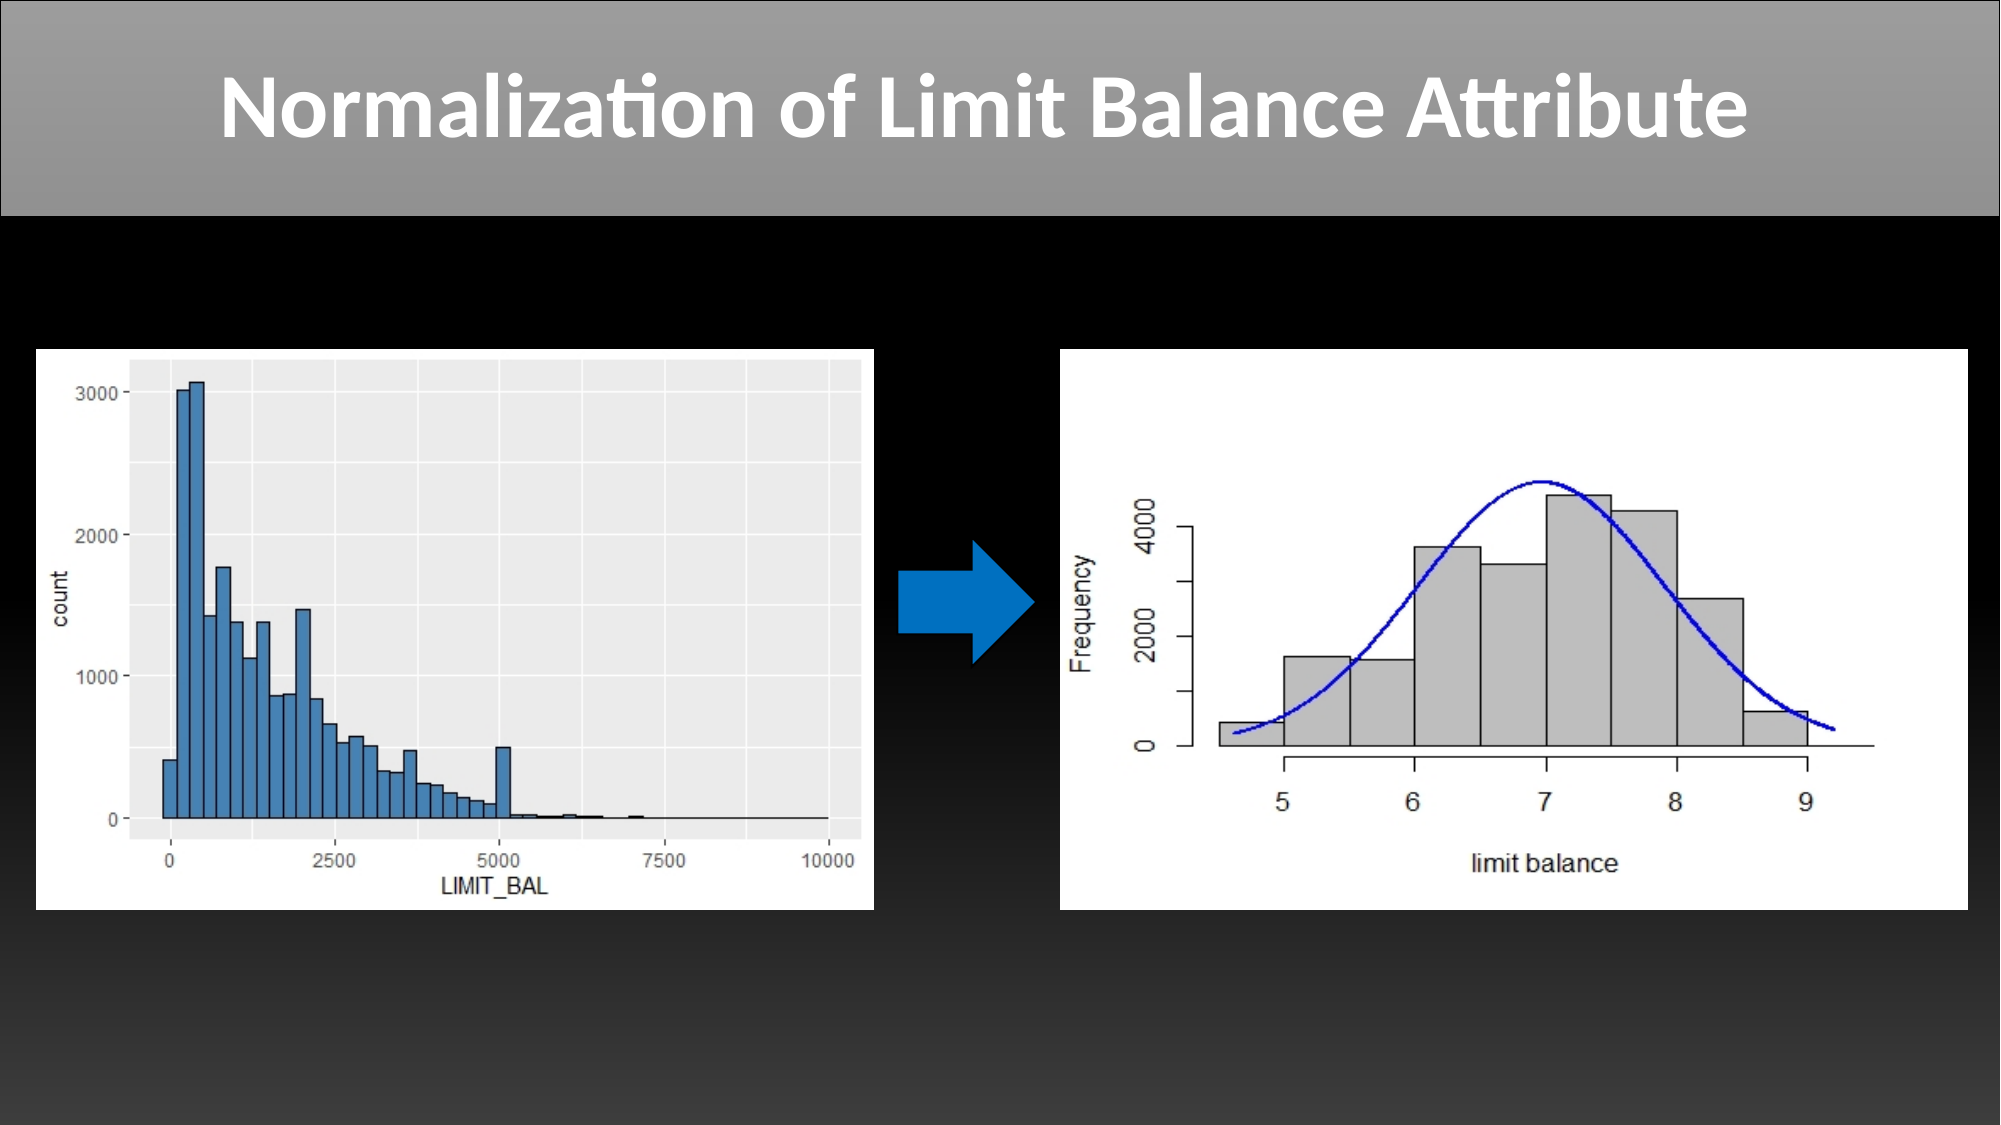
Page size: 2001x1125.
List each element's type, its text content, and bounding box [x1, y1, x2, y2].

text_box [0, 0, 204, 217]
title Normalization of Limit Balance Attribute [204, 0, 1930, 217]
text_box [896, 534, 1039, 670]
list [1060, 349, 1968, 910]
text_box [1930, 0, 2000, 217]
picture [36, 349, 874, 910]
